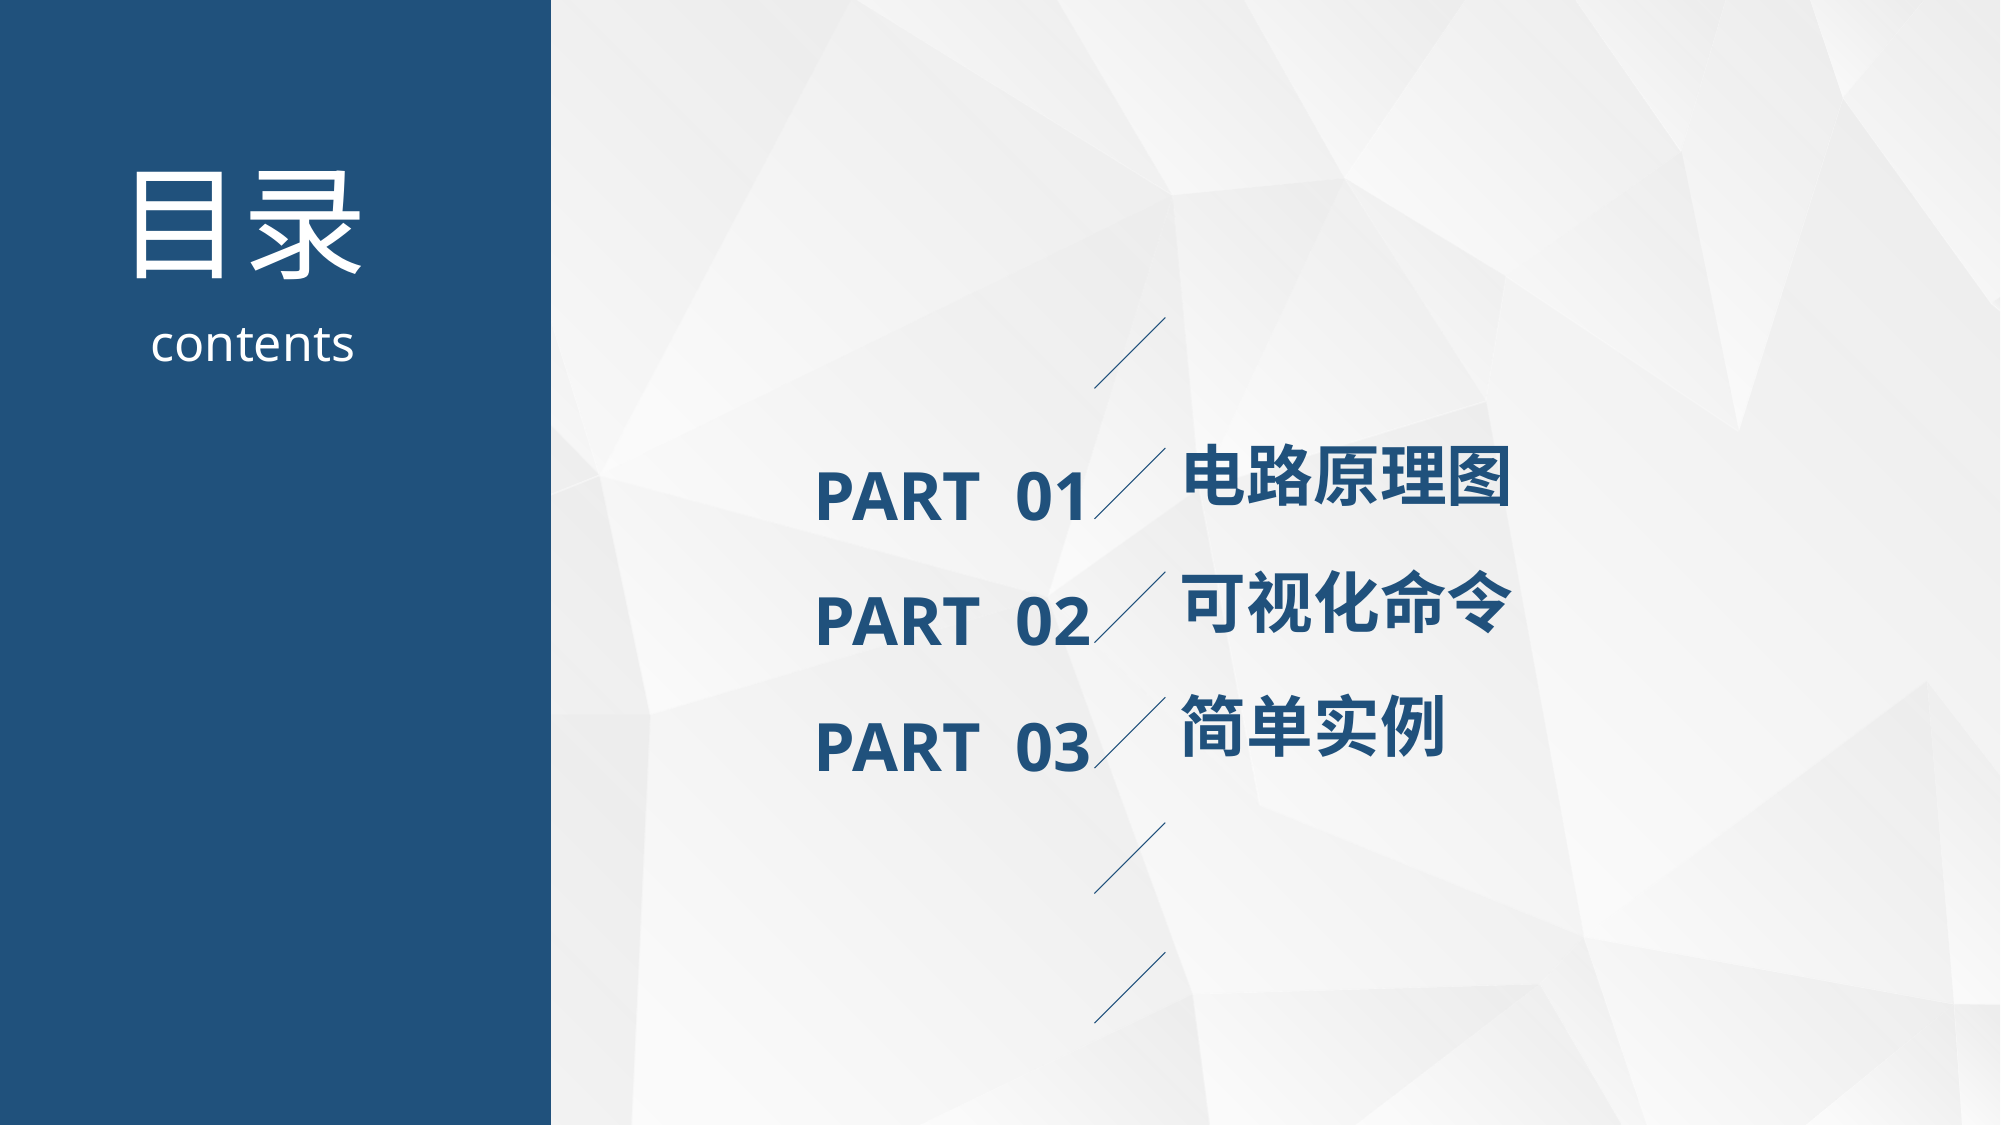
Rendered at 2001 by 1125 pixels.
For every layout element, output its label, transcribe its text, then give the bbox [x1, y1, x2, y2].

picture [551, 0, 2001, 1125]
list PART 02 [799, 580, 1166, 664]
list 可视化命令 [1165, 562, 1686, 646]
list 简单实例 [1165, 686, 1945, 882]
list PART 01 [799, 455, 1166, 539]
list PART 03 [799, 706, 1165, 789]
list 电路原理图 [1165, 436, 1532, 519]
